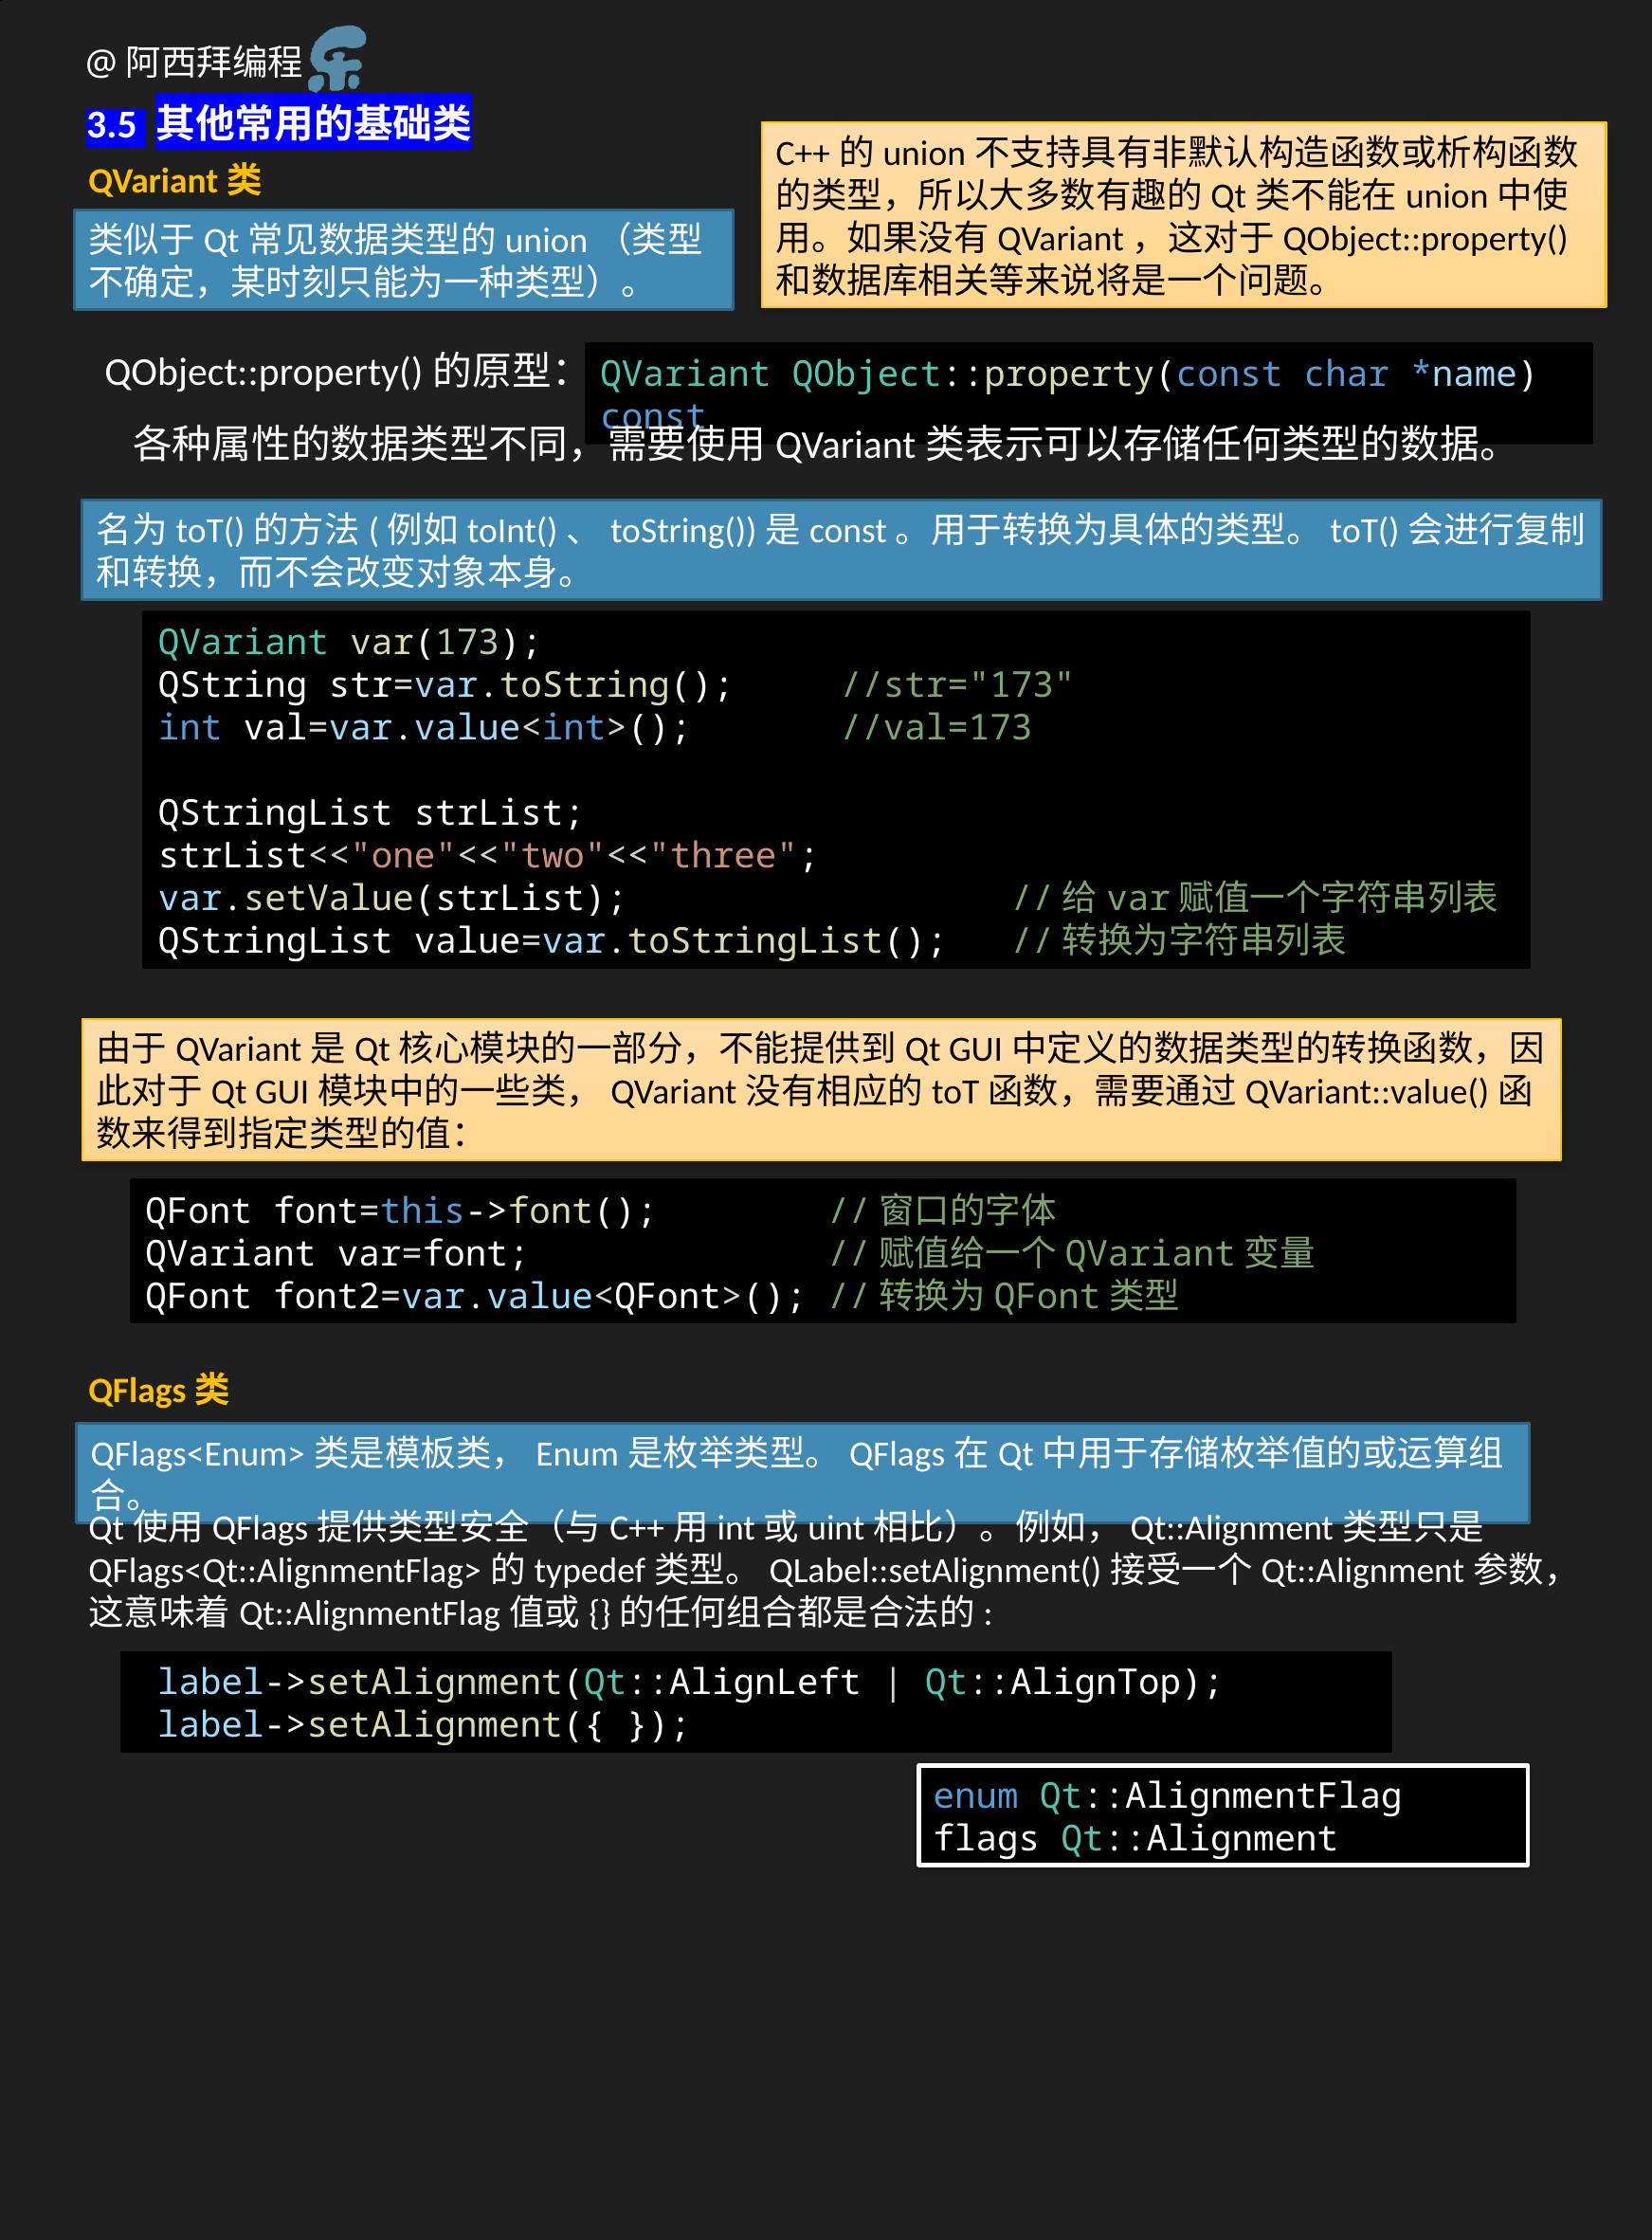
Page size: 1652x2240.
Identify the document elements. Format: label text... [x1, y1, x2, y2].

text_box Qt使用QFlags提供类型安全（与C++用int或uint相比）。例如，Qt::Alignment类型只是QFlags<Qt::AlignmentFlag>的typedef类型。QLabel::setAlignment()接受一个Qt::Alignment参数，这意味着Qt::AlignmentFlag值或{}的任何组合都是合法的: [74, 1497, 1561, 1640]
text_box 名为toT()的方法(例如toInt()、toString())是const。用于转换为具体的类型。toT()会进行复制和转换，而不会改变对象本身。 [81, 499, 1603, 601]
text_box QFlags<Enum>类是模板类，Enum是枚举类型。QFlags在Qt中用于存储枚举值的或运算组合。 [75, 1422, 1531, 1497]
text_box 类似于Qt常见数据类型的union（类型不确定，某时刻只能为一种类型）。 [73, 209, 735, 311]
text_box QFlags类 [74, 1360, 919, 1417]
text_box 由于QVariant是Qt核心模块的一部分，不能提供到Qt GUI中定义的数据类型的转换函数，因此对于Qt GUI模块中的一些类，QVariant没有相应的toT函数，需要通过QVariant::value()函数来得到指定类型的值： [82, 1018, 1562, 1161]
text_box enum Qt::AlignmentFlag flags Qt::Alignment [917, 1763, 1530, 1867]
text_box QVariant类 [74, 150, 756, 208]
text_box 3.5 其他常用的基础类 [72, 91, 487, 154]
text_box C++的union不支持具有非默认构造函数或析构函数的类型，所以大多数有趣的Qt类不能在union中使用。如果没有QVariant，这对于QObject::property()和数据库相关等来说将是一个问题。 [761, 121, 1607, 308]
text_box 各种属性的数据类型不同，需要使用QVariant类表示可以存储任何类型的数据。 [118, 411, 1534, 474]
text_box QVariant var(173); QString str=var.toString(); //str="173" int val=var.value<int>(); //val=173 QStringList strList; strList<<"one"<<"two"<<"three"; var.setValue(strList); //给var赋值一个字符串列表 QStringList value=var.toStringList(); //转换为字符串列表 [142, 610, 1531, 969]
text_box QFont font=this->font(); //窗口的字体 QVariant var=font; //赋值给一个QVariant变量 QFont font2=var.value<QFont>(); //转换为QFont类型 [130, 1178, 1516, 1323]
text_box QObject::property()的原型： [90, 338, 606, 401]
picture [0, 0, 1652, 2240]
text_box QVariant QObject::property(const char *name) const [585, 342, 1593, 445]
text_box label->setAlignment(Qt::AlignLeft | Qt::AlignTop); label->setAlignment({ }); [120, 1651, 1392, 1753]
